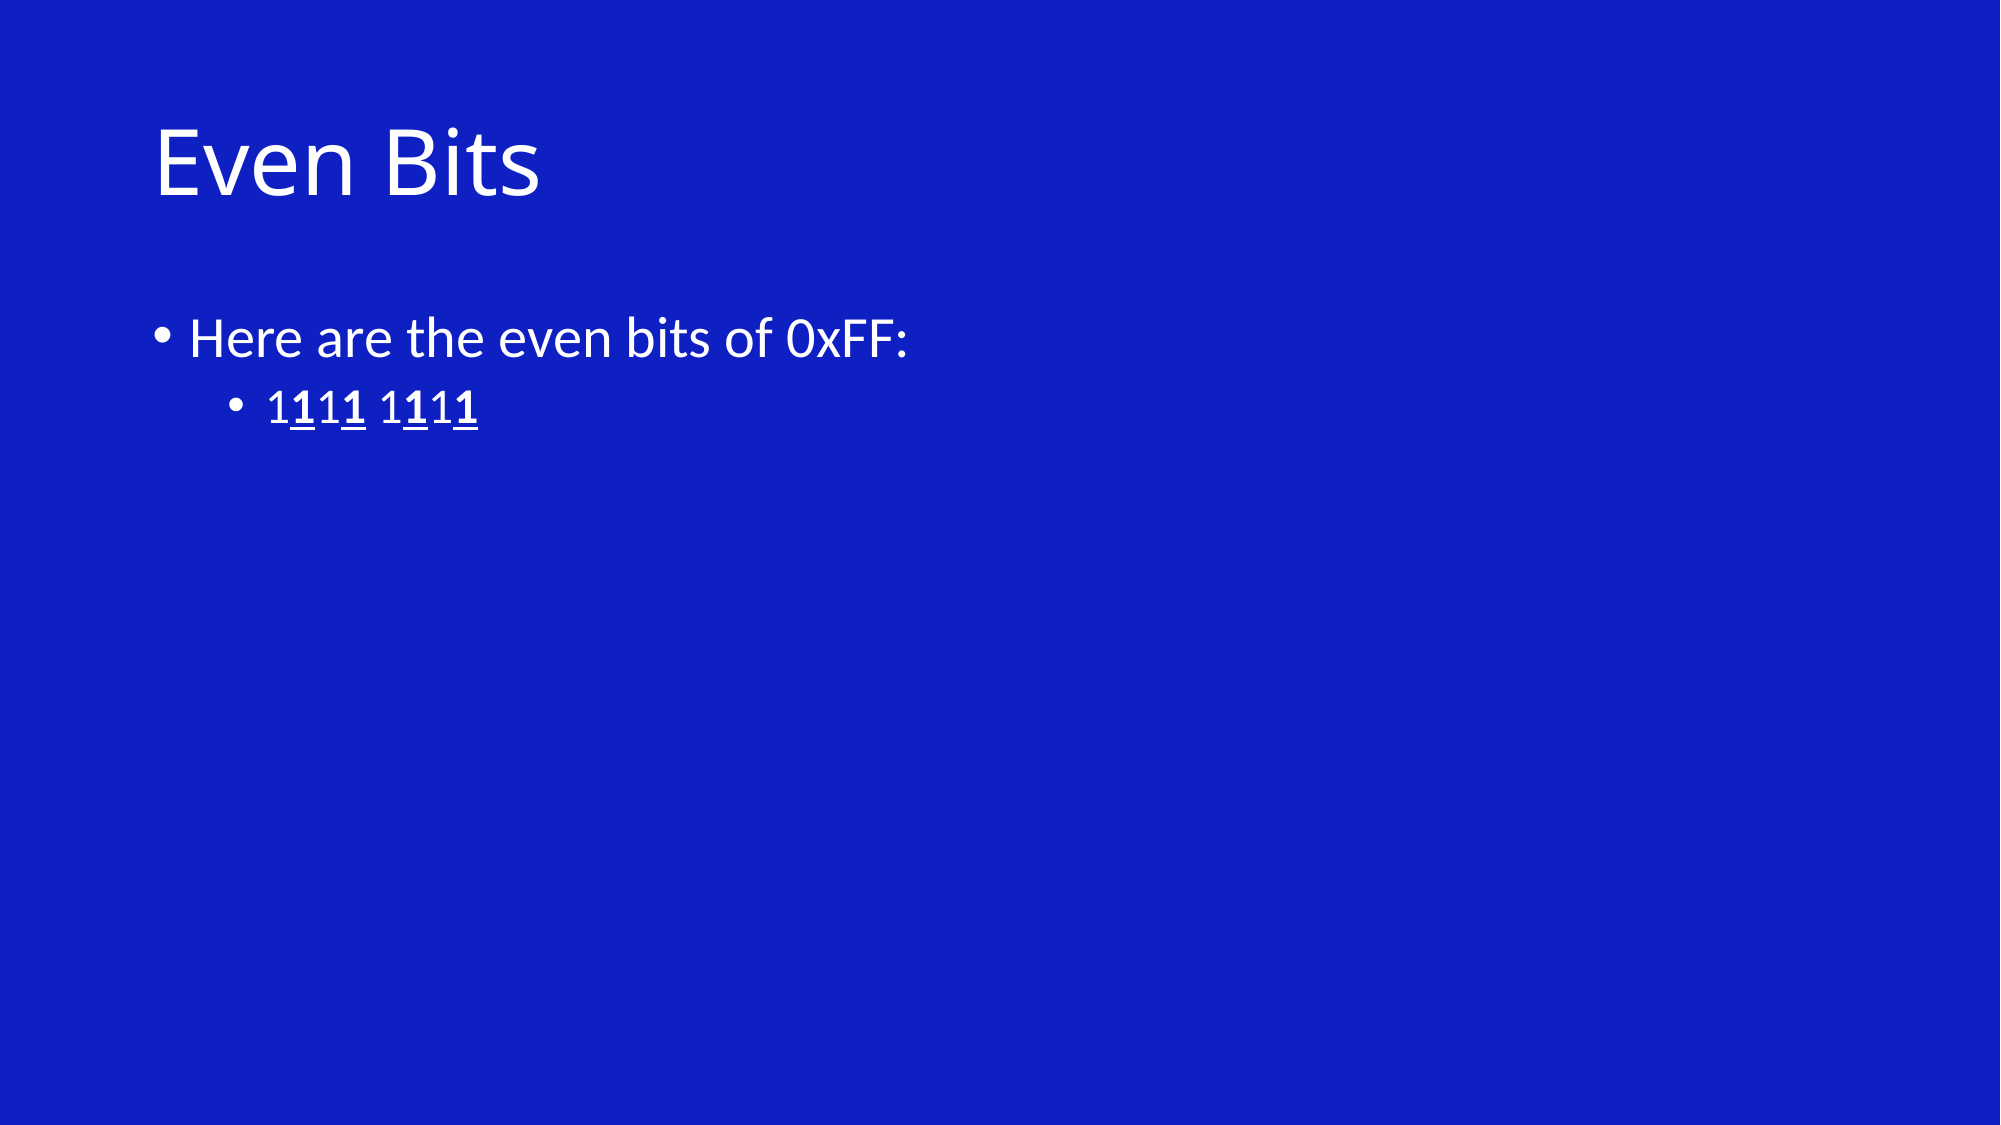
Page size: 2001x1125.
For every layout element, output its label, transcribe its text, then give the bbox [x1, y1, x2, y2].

title Even Bits [137, 57, 1863, 275]
list Here are the even bits of 0xFF: 1111 1111 [137, 299, 1863, 1055]
